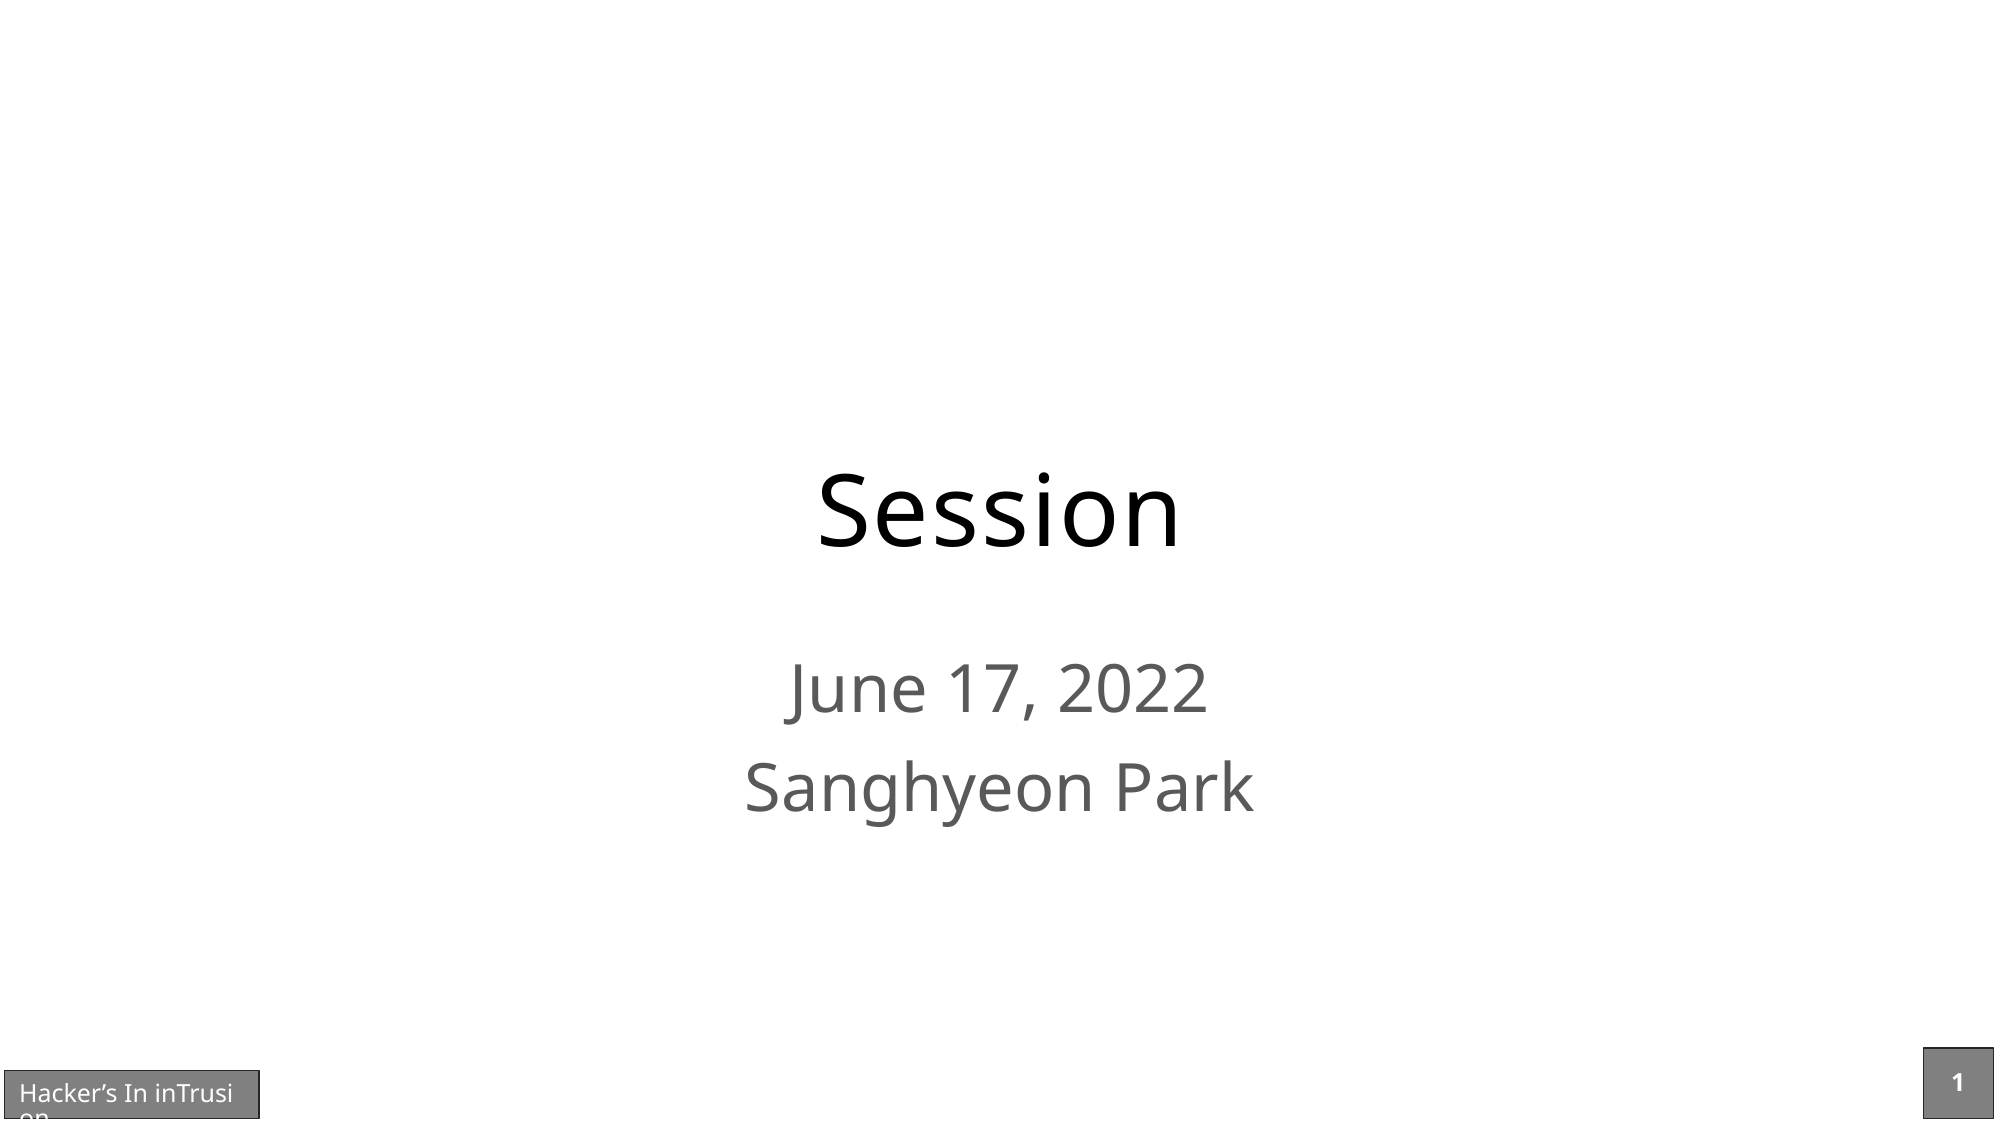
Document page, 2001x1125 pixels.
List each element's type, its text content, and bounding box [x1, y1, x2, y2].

title Session [249, 184, 1750, 576]
footer Hacker’s In inTrusion [4, 1070, 260, 1119]
subtitle June 17, 2022 Sanghyeon Park [249, 638, 1750, 910]
slide_number 1 [1923, 1047, 1994, 1119]
